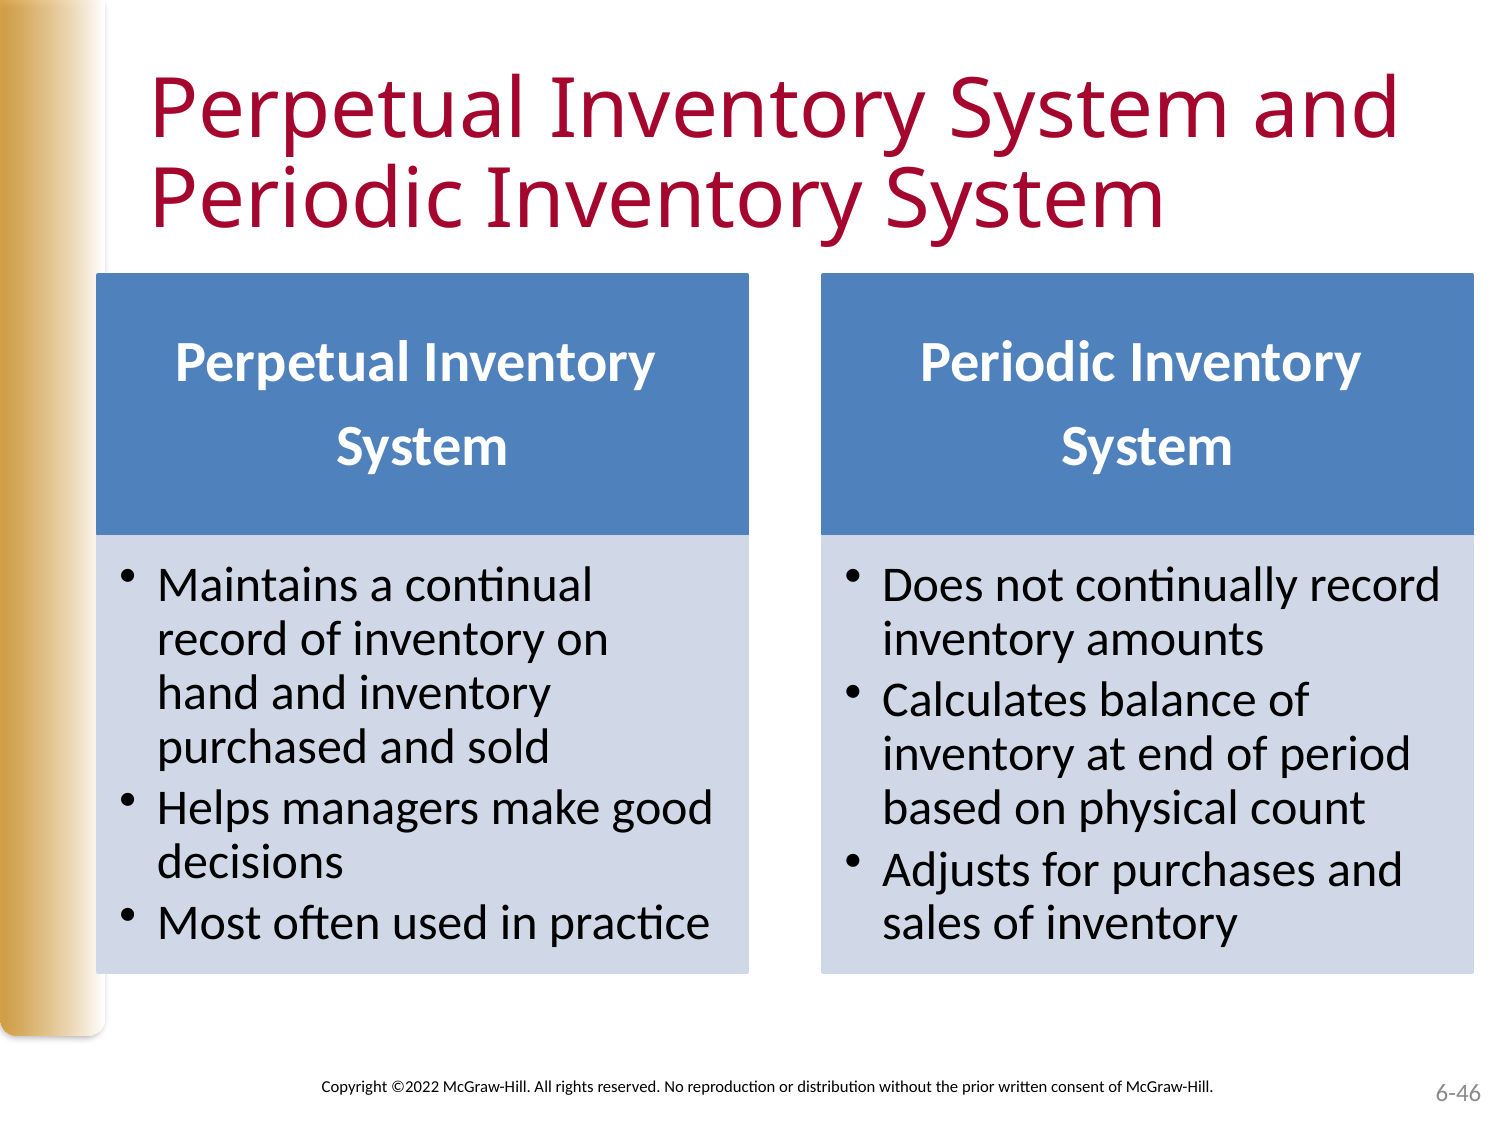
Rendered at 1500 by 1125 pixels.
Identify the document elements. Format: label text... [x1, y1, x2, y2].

footer Copyright ©2022 McGraw-Hill. All rights reserved. No reproduction or distribution without the prior written consent of McGraw-Hill. [233, 1055, 1307, 1116]
text_box Perpetual Inventory System [96, 273, 749, 535]
text_box Does not continually record inventory amounts Calculates balance of inventory at end of period based on physical count Adjusts for purchases and sales of inventory [821, 535, 1474, 974]
text_box Maintains a continual record of inventory on hand and inventory purchased and sold Helps managers make good decisions Most often used in practice [96, 535, 749, 974]
text_box Periodic Inventory System [821, 273, 1474, 535]
title Perpetual Inventory System and Periodic Inventory System [133, 58, 1484, 246]
